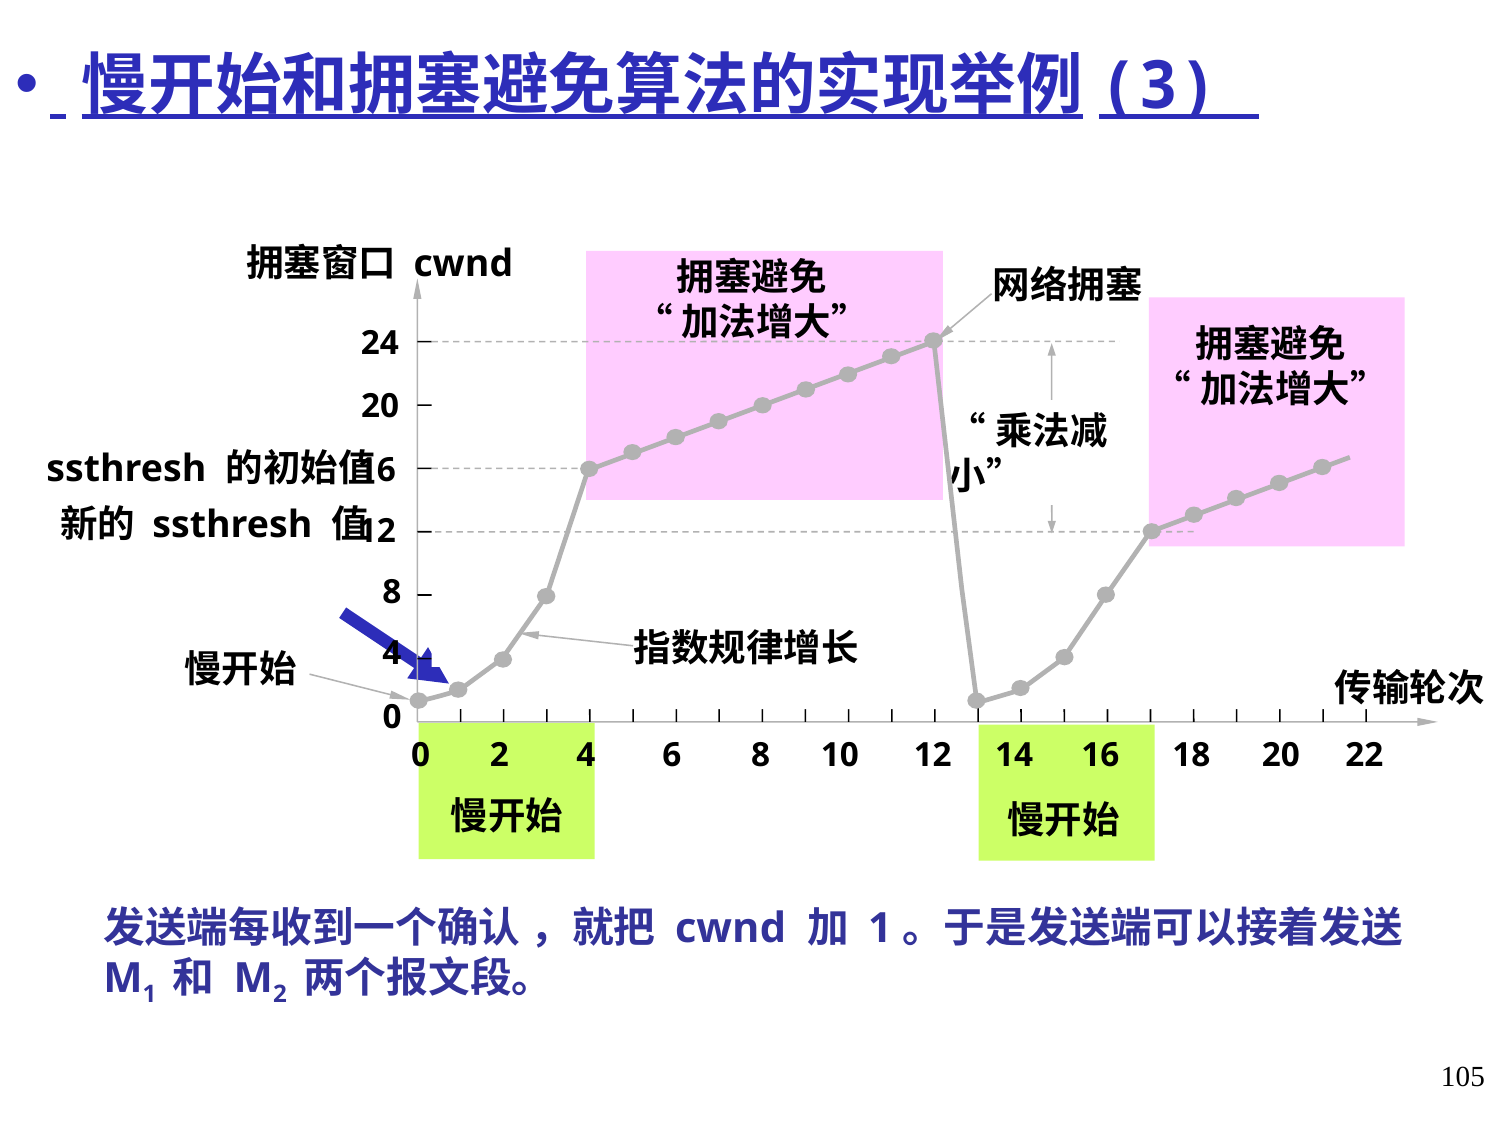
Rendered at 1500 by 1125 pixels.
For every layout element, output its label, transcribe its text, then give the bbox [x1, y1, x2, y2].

slide_number 105 [1187, 1049, 1500, 1125]
text_box 发送端每收到一个确认 ，就把 cwnd 加 1。于是发送端可以接着发送 M1 和 M2 两个报文段。 [88, 893, 1459, 1015]
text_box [52, 231, 1439, 861]
title 慢开始和拥塞避免算法的实现举例(3) [0, 30, 1279, 134]
text_box 传输轮次 [1442, 656, 1500, 717]
